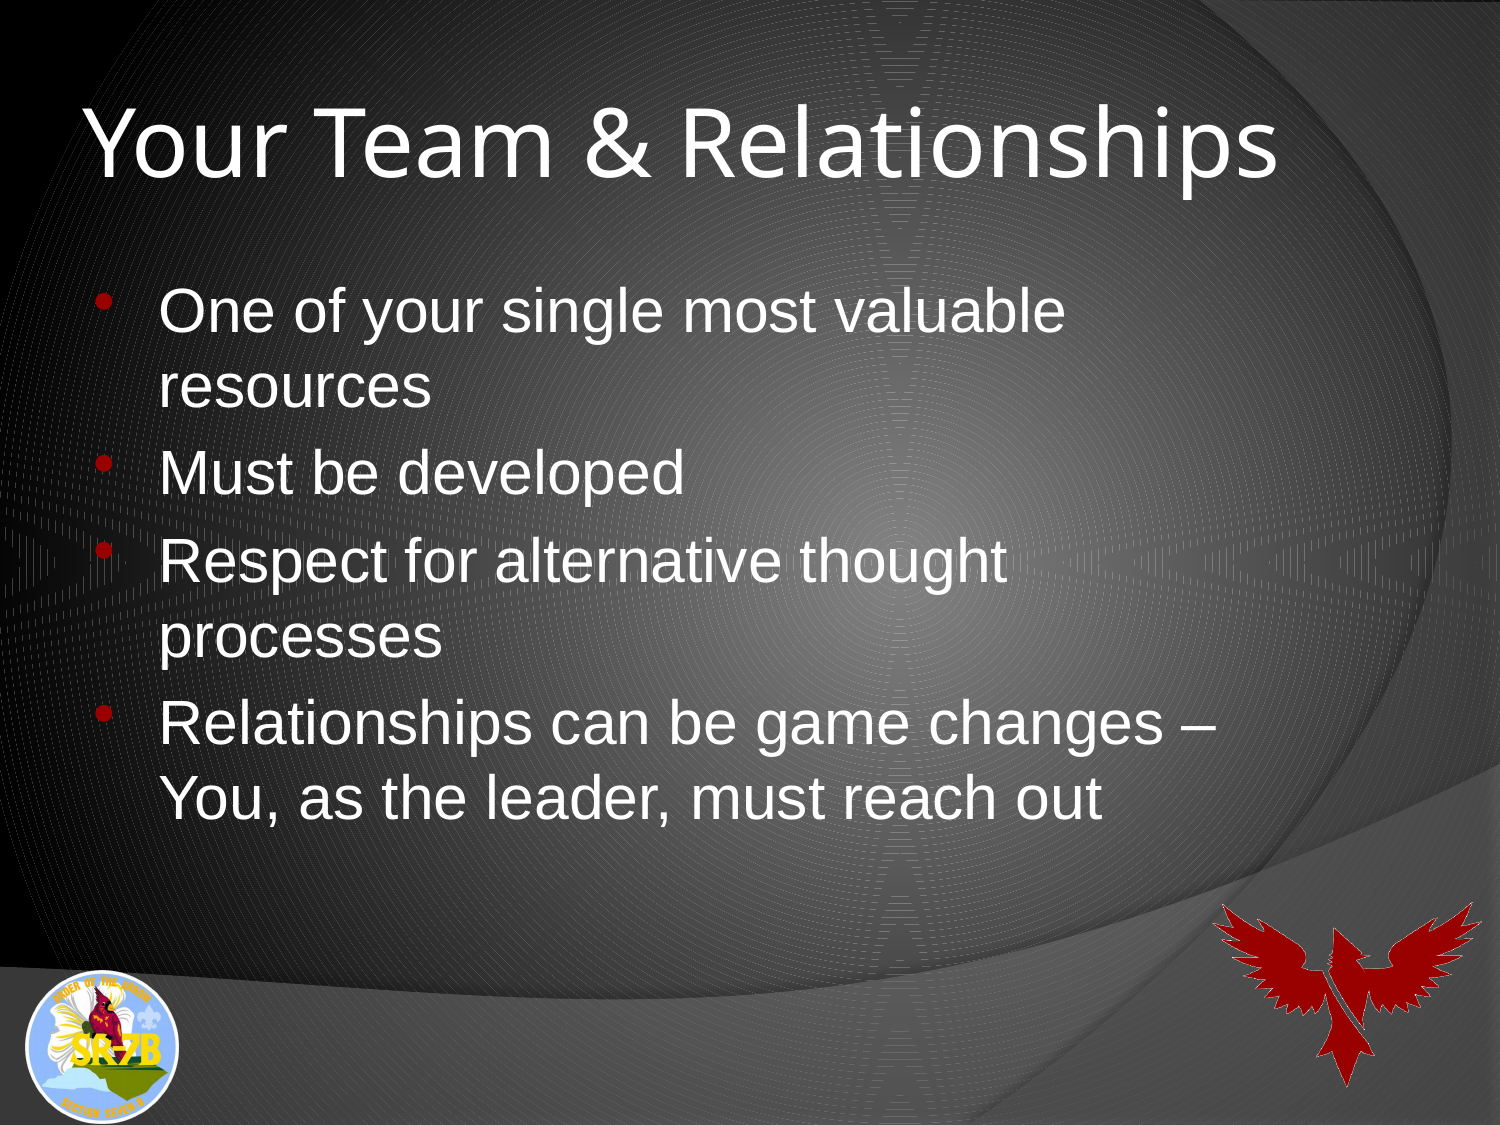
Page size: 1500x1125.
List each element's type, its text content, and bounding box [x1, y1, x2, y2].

picture [1194, 875, 1500, 1114]
title Your Team & Relationships [75, 45, 1300, 233]
list One of your single most valuable resources Must be developed Respect for alternative thought processes Relationships can be game changes – You, as the leader, must reach out [75, 262, 1300, 1005]
picture [25, 970, 179, 1124]
